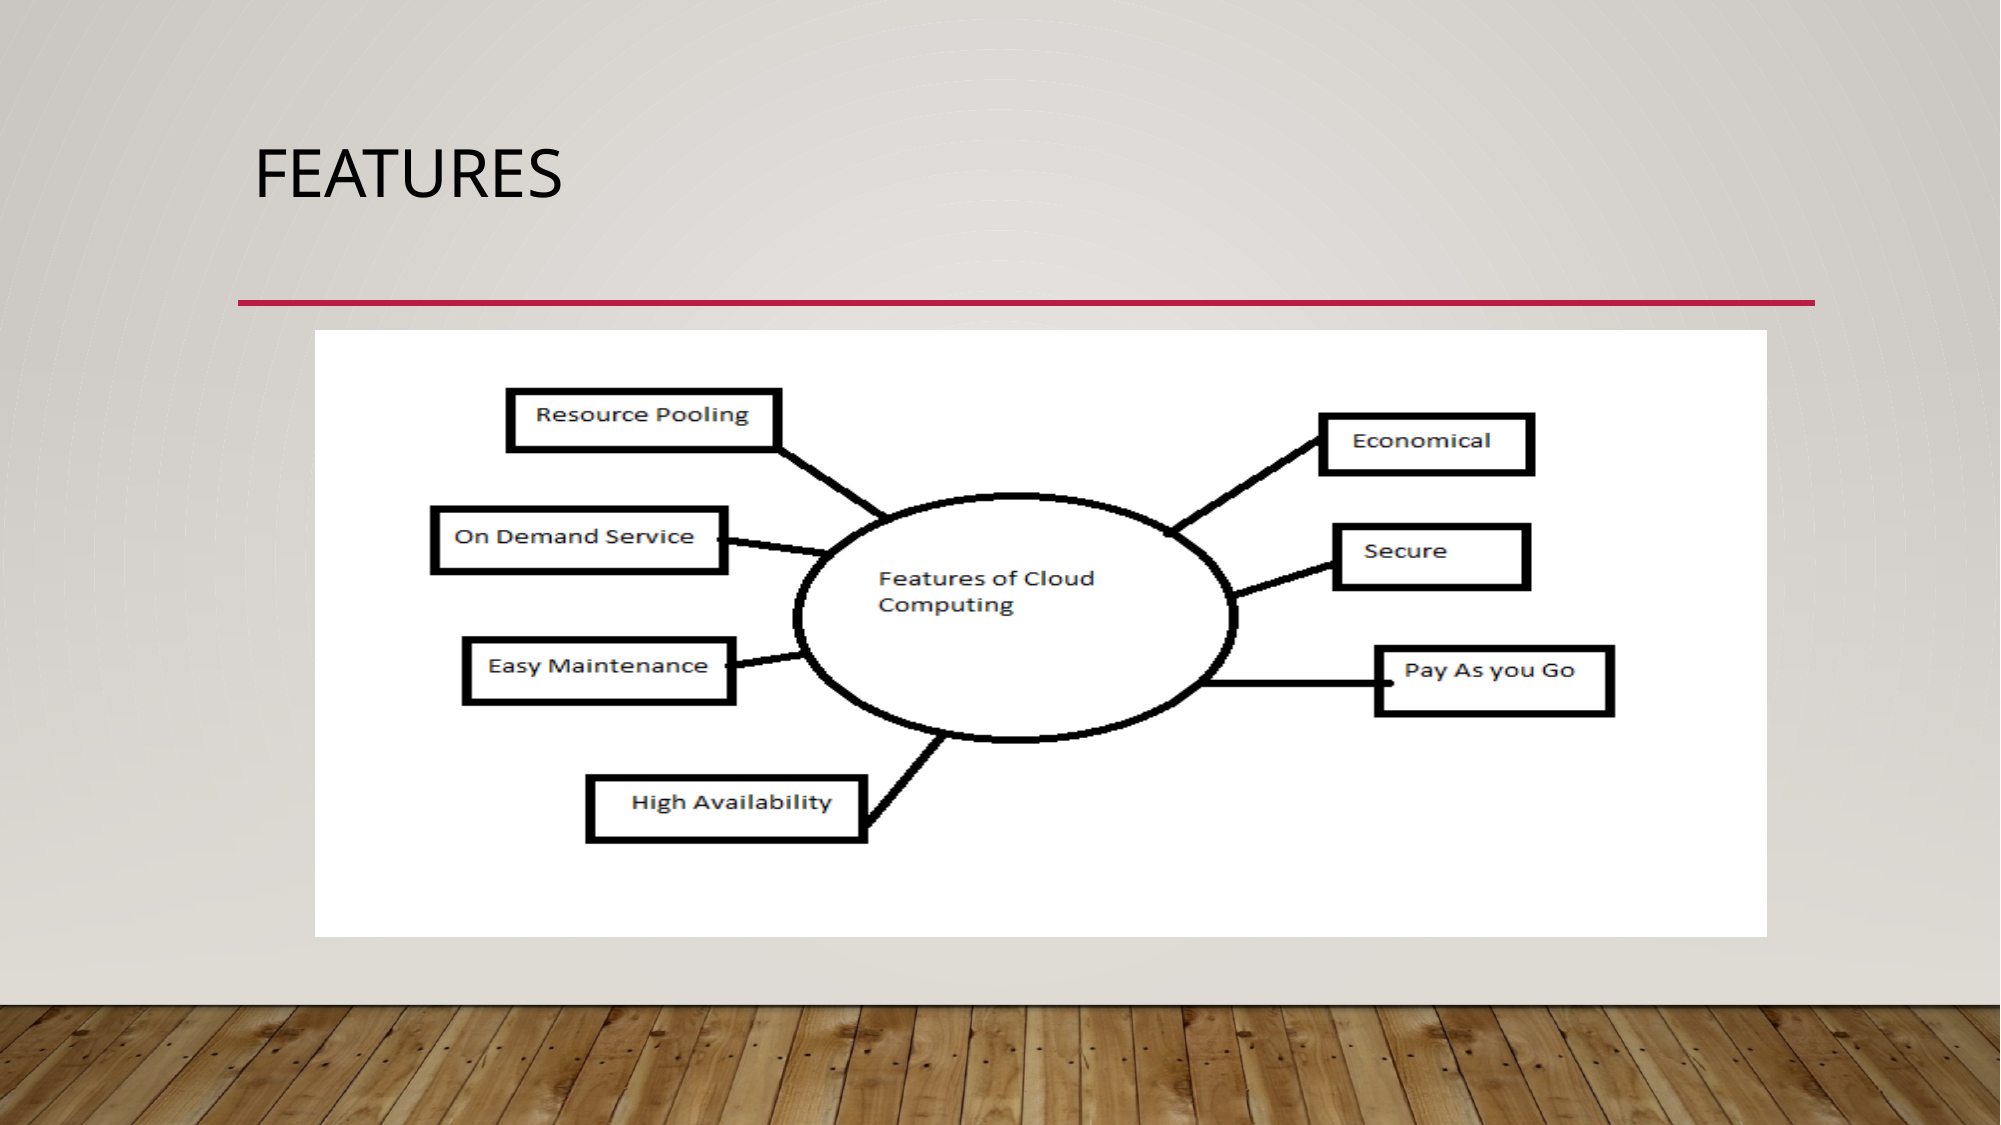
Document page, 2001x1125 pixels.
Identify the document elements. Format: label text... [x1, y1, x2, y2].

title Features [238, 131, 1814, 305]
picture [0, 1005, 2000, 1125]
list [314, 330, 1767, 938]
